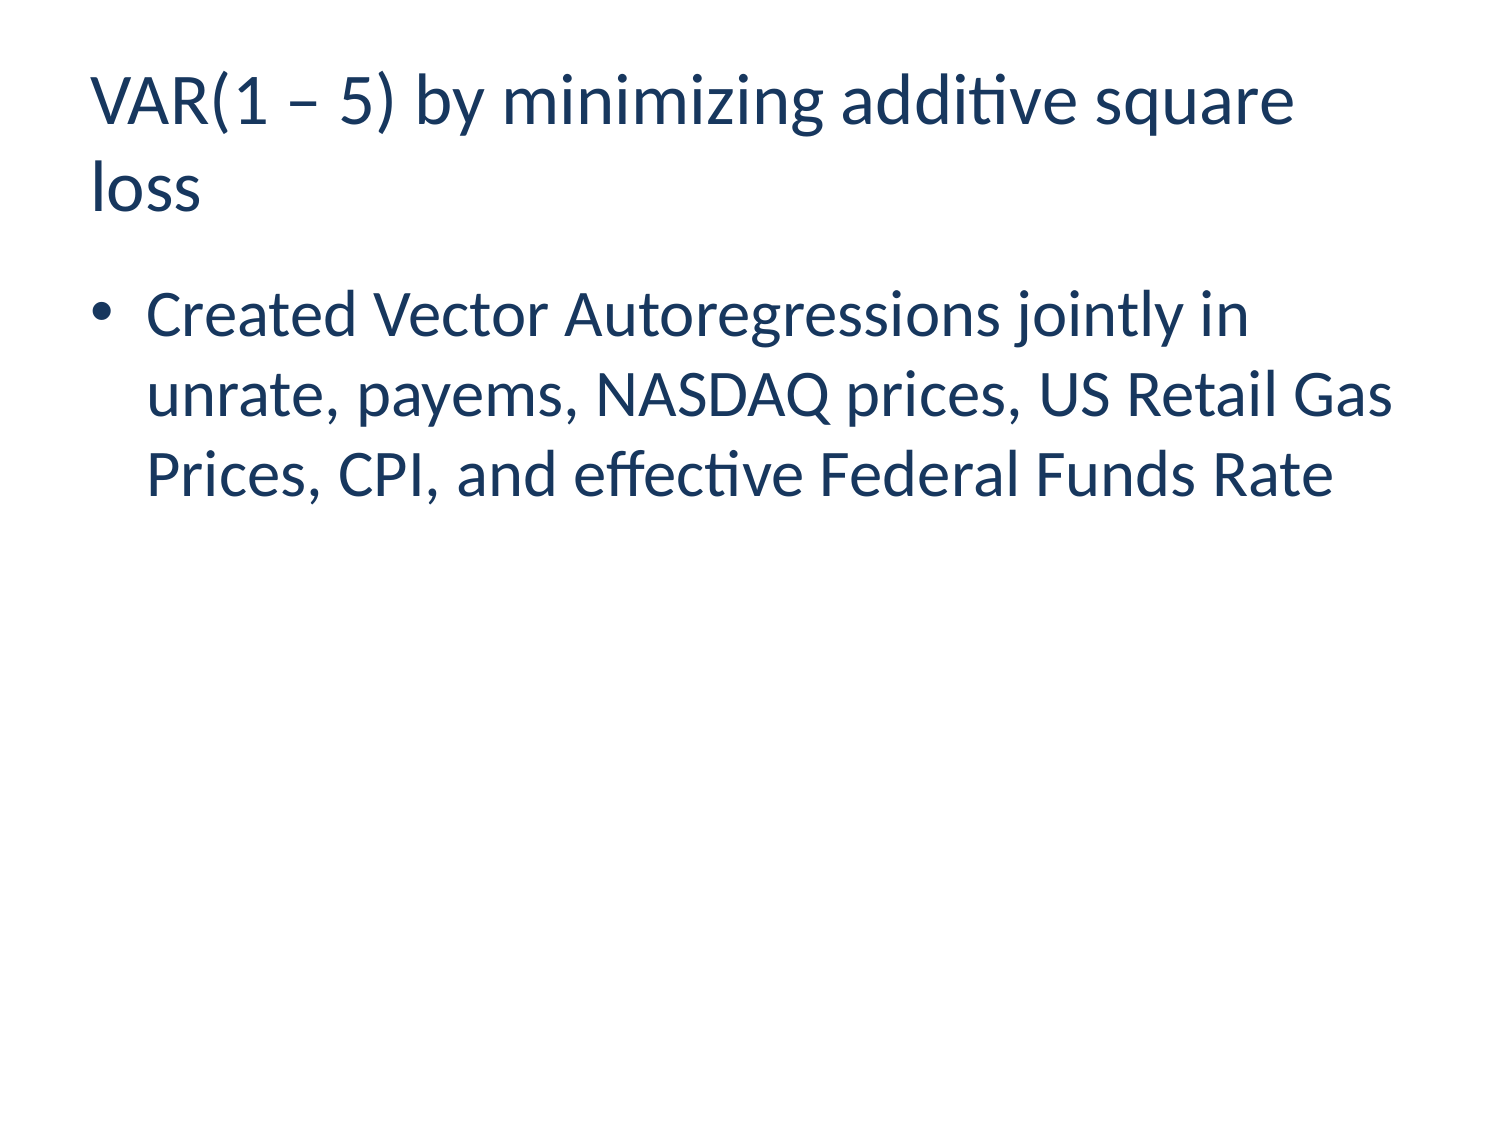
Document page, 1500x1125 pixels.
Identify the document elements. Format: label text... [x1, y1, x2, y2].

title VAR(1 – 5) by minimizing additive square loss [75, 45, 1425, 233]
list Created Vector Autoregressions jointly in unrate, payems, NASDAQ prices, US Retail Gas Prices, CPI, and effective Federal Funds Rate [75, 262, 1425, 1005]
